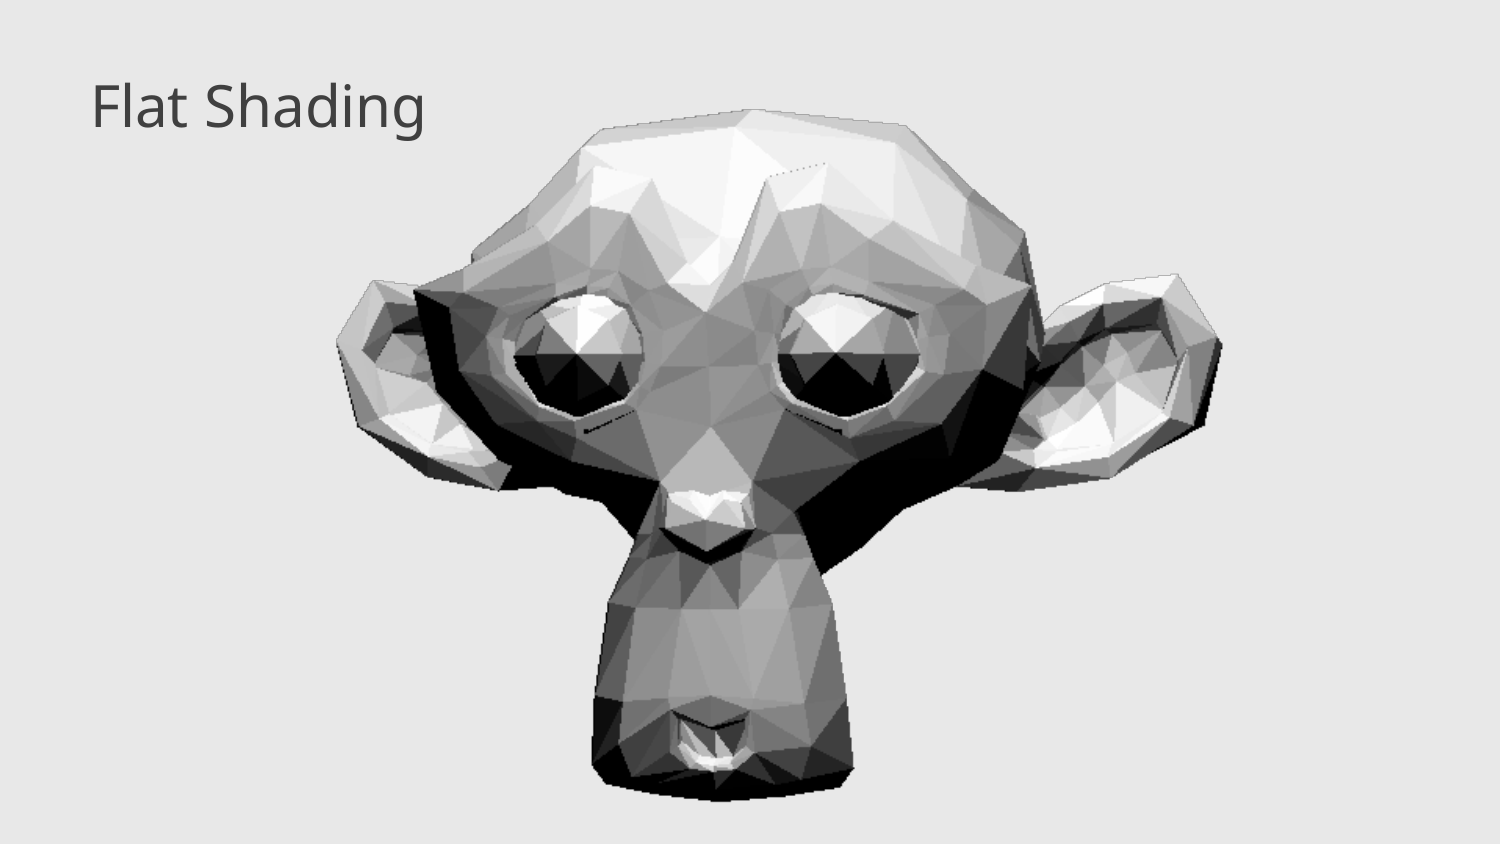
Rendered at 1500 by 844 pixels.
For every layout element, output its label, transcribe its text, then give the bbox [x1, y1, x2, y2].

title Flat Shading [75, 33, 1425, 175]
picture [99, 77, 1401, 810]
